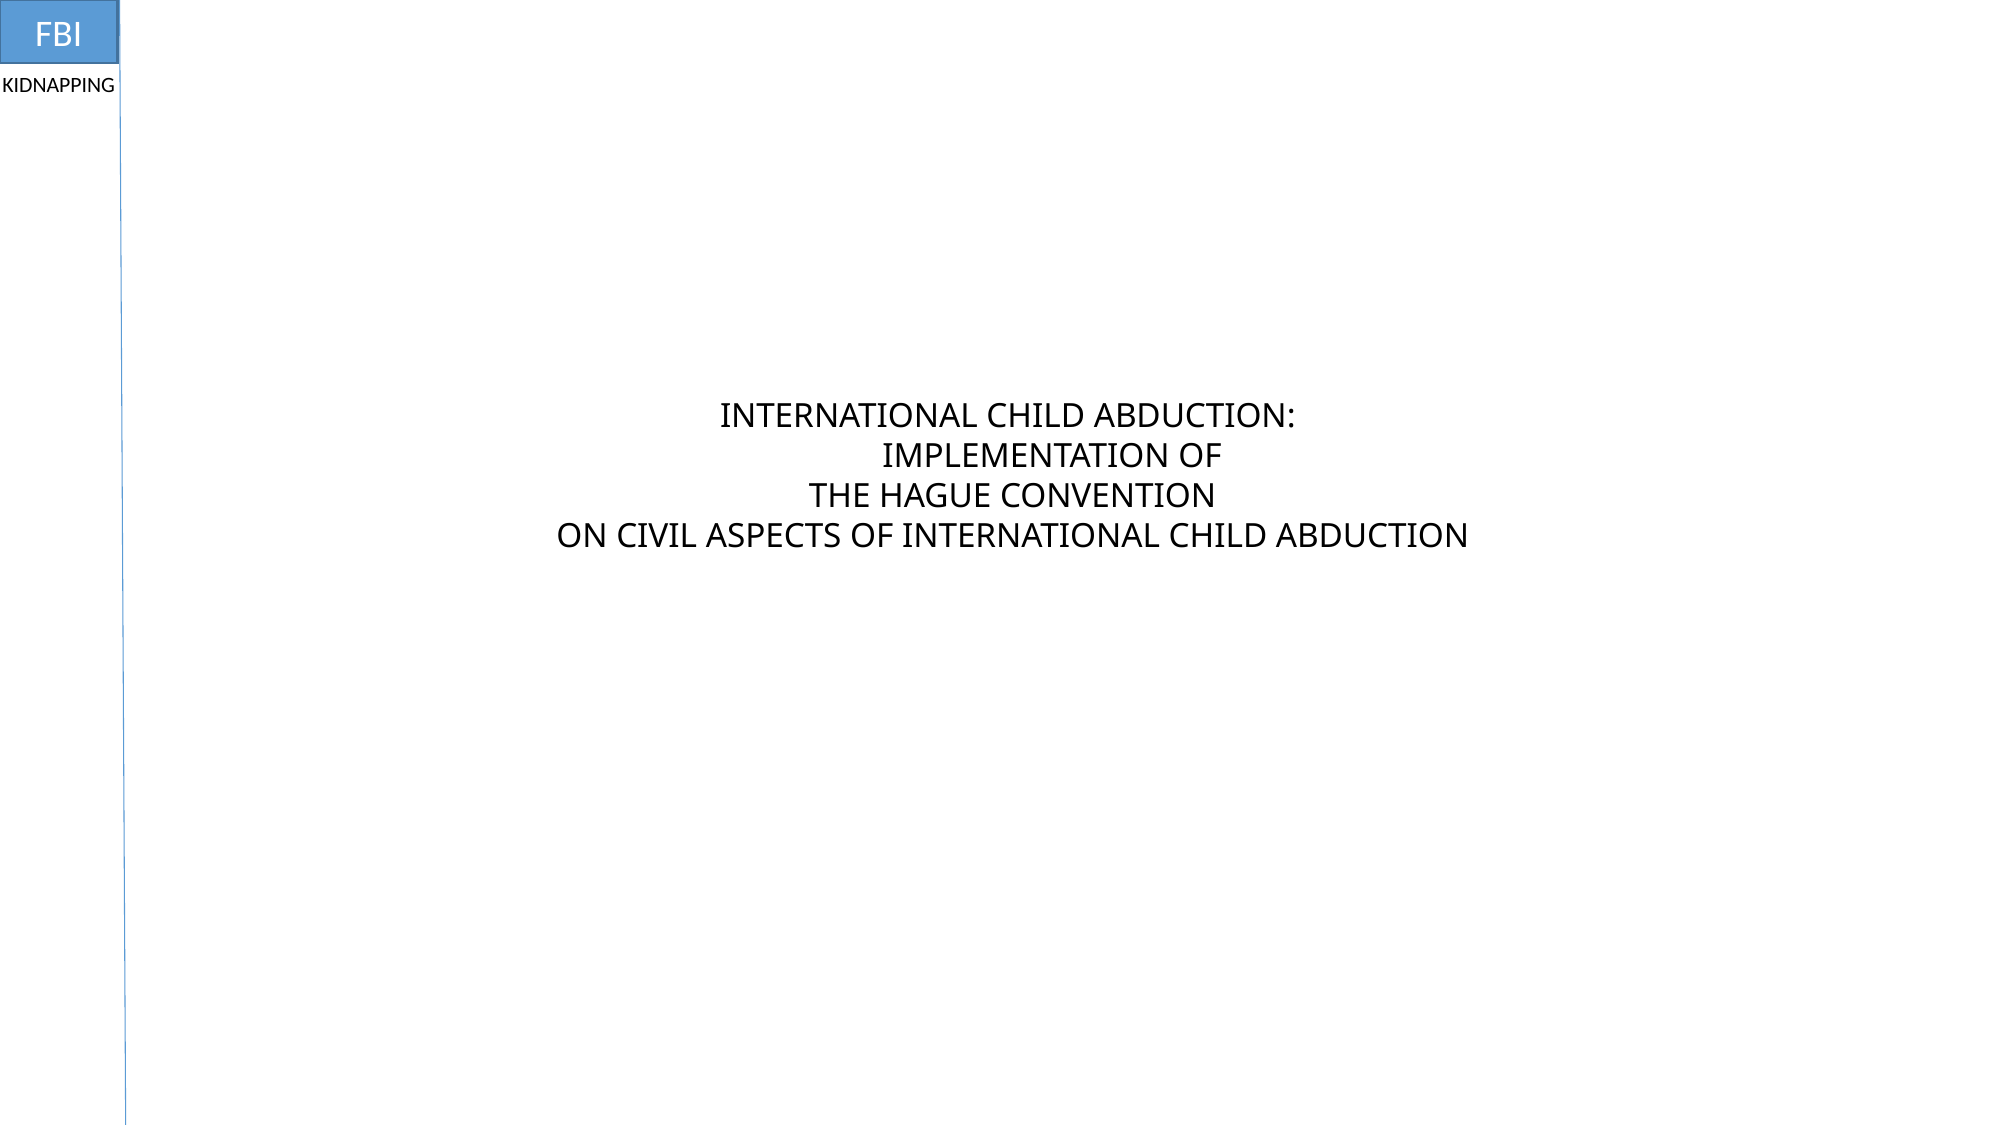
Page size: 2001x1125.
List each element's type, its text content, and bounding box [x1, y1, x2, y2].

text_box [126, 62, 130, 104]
text_box KIDNAPPING [0, 62, 119, 104]
text_box FBI [0, 0, 119, 62]
text_box INTERNATIONAL CHILD ABDUCTION: IMPLEMENTATION OF THE HAGUE CONVENTION ON CIVIL ASPECTS OF INTERNATIONAL CHILD ABDUCTION [532, 386, 1493, 562]
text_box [119, 0, 126, 1125]
